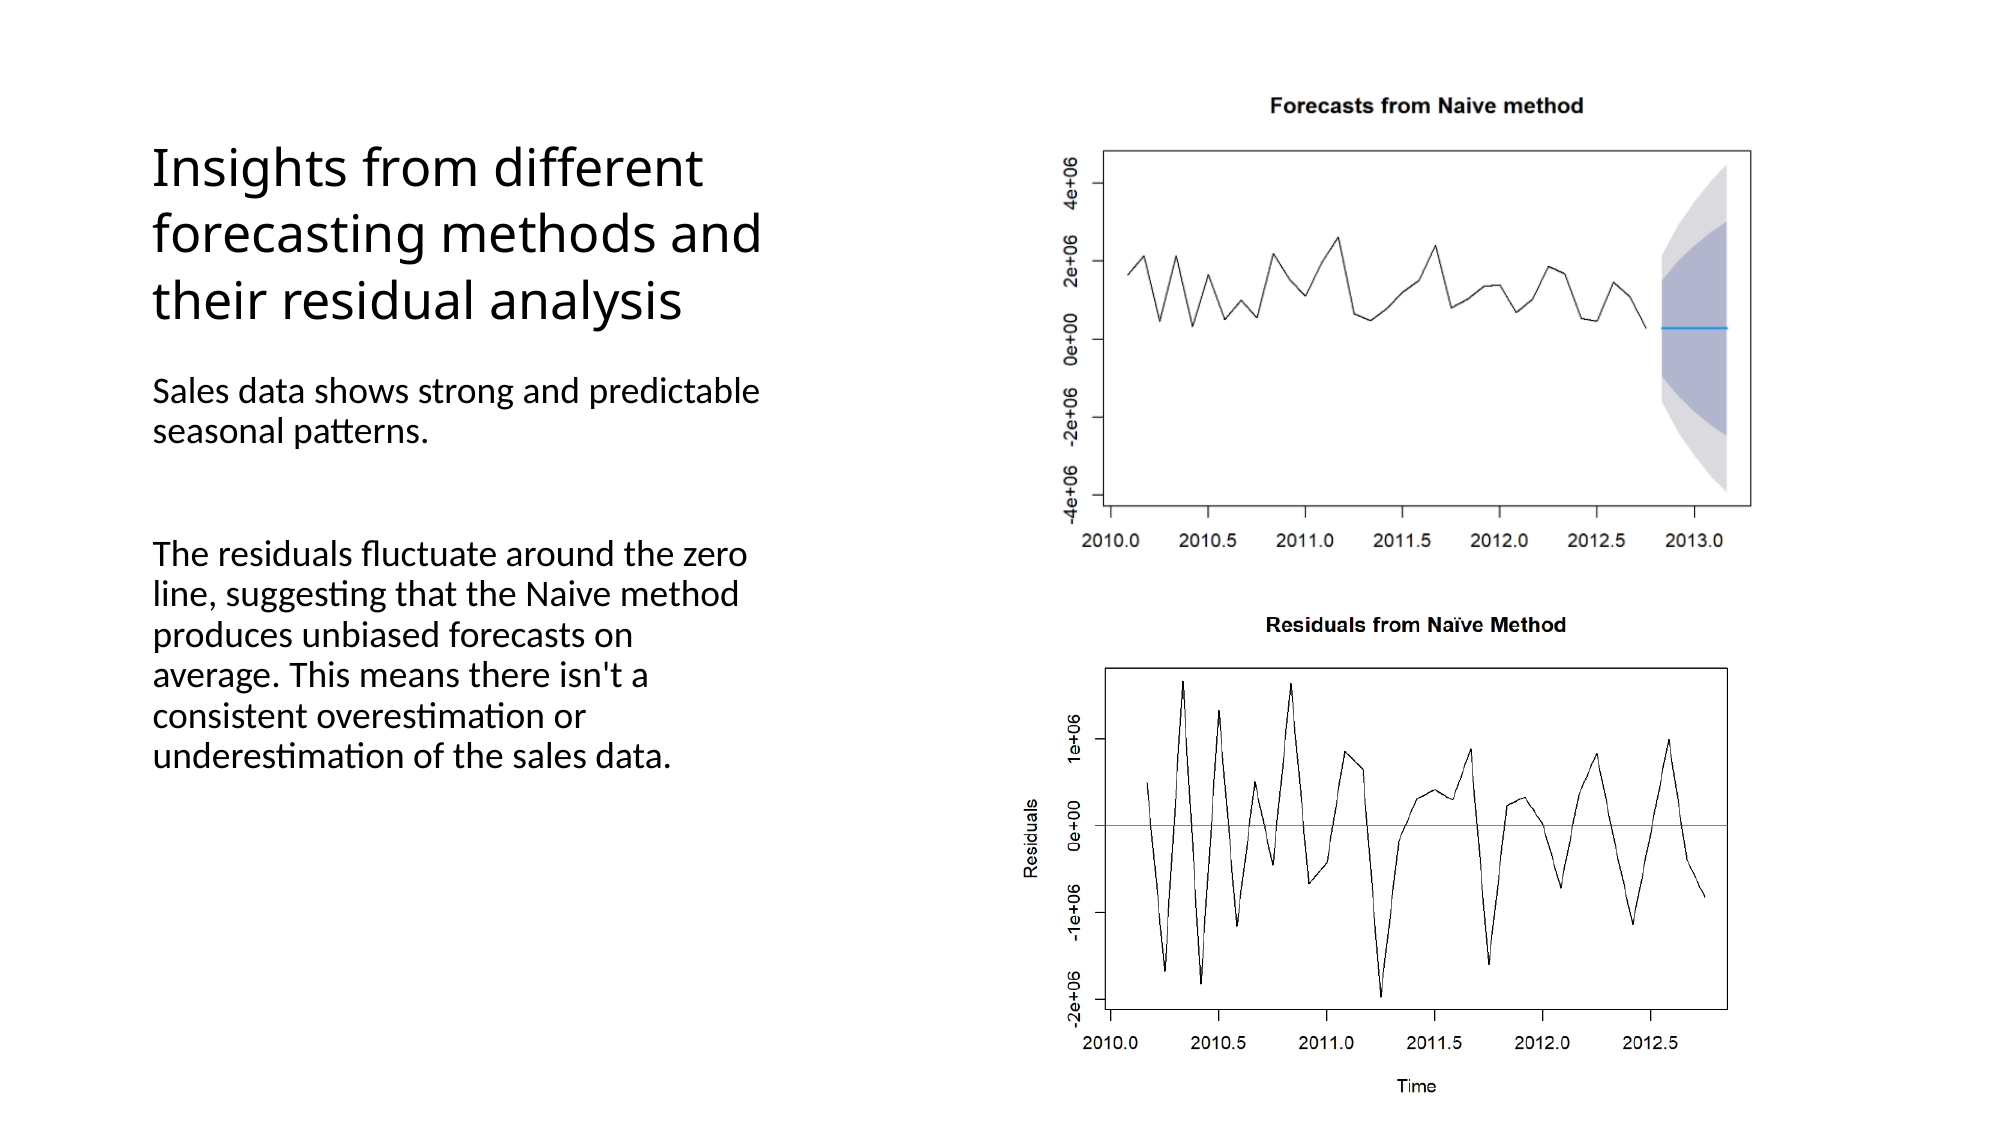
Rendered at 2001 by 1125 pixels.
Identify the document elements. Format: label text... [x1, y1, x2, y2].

title Insights from different forecasting methods and their residual analysis [137, 75, 783, 338]
list Sales data shows strong and predictable seasonal patterns. The residuals fluctuate around the zero line, suggesting that the Naive method produces unbiased forecasts on average. This means there isn't a consistent overestimation or underestimation of the sales data. [137, 363, 783, 989]
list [999, 74, 1819, 575]
picture [979, 597, 1819, 1097]
